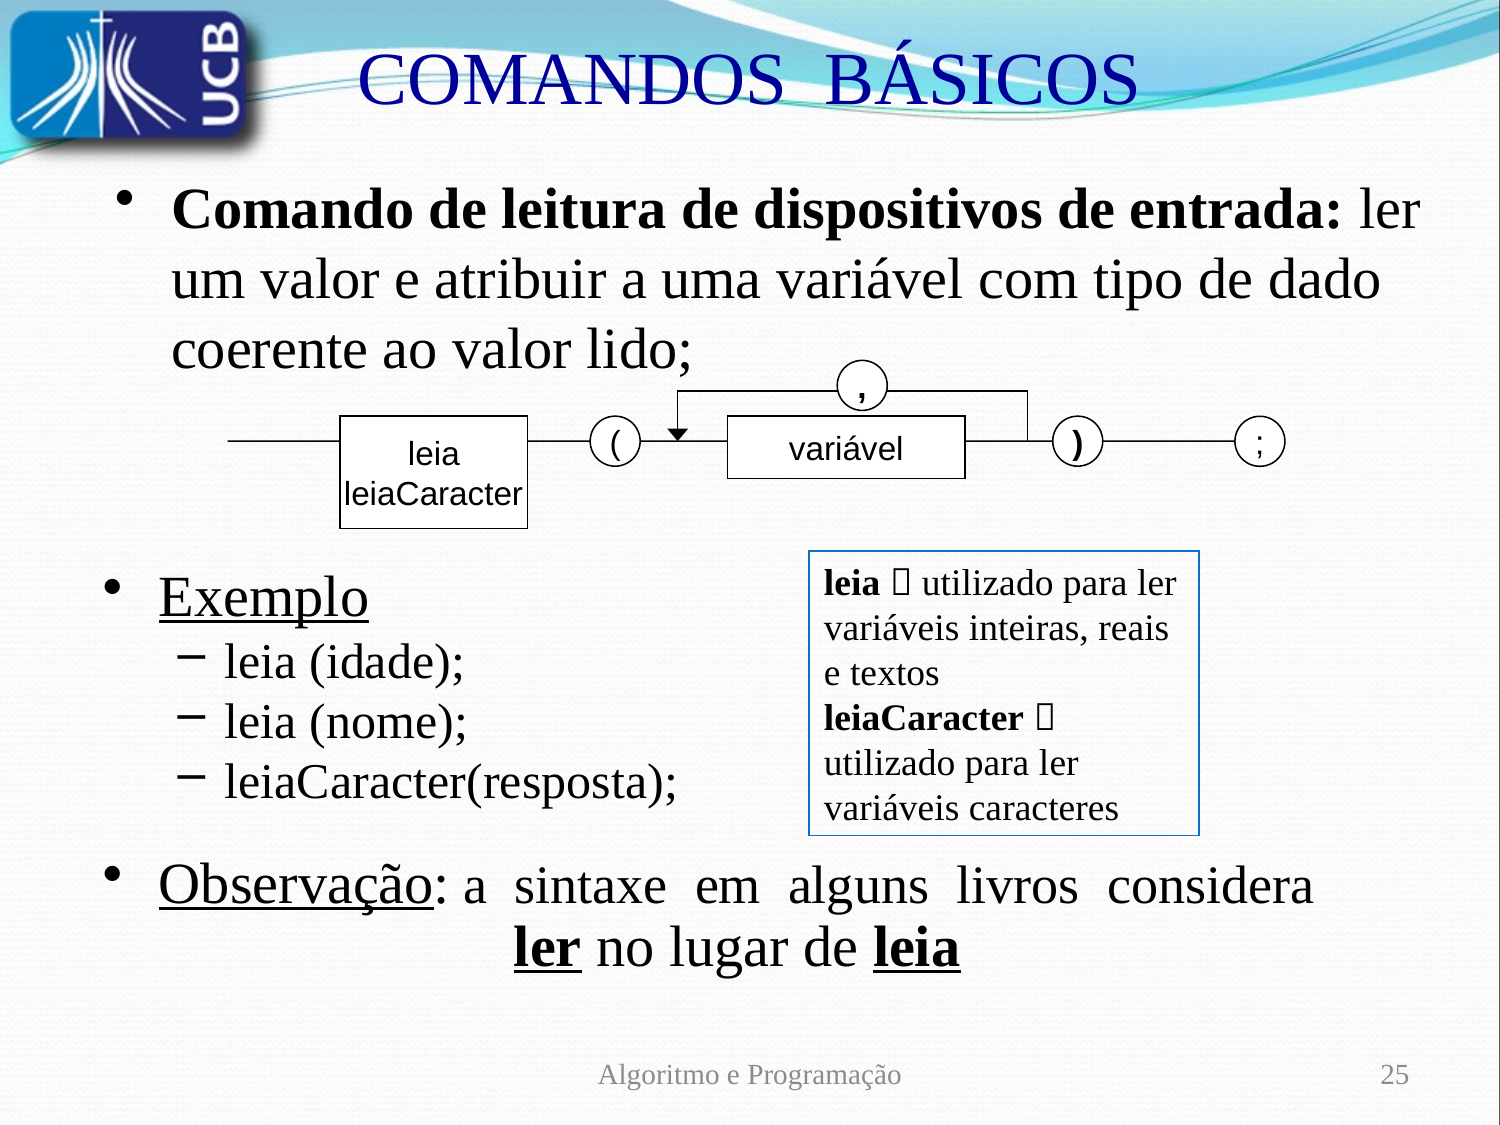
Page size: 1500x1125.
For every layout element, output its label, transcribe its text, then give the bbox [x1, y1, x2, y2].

text_box leia  utilizado para ler variáveis inteiras, reais e textos leiaCaracter  utilizado para ler variáveis caracteres [809, 550, 1199, 836]
text_box COMANDOS BÁSICOS [112, 24, 1388, 125]
picture [0, 0, 1500, 1125]
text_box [227, 390, 1286, 529]
text_box , [837, 360, 888, 390]
footer Algoritmo e Programação [512, 1042, 988, 1103]
text_box Exemplo leia (idade); leia (nome); leiaCaracter(resposta); Observação: a sintaxe em alguns livros considera ler no lugar de leia [87, 550, 1463, 1038]
text_box Comando de leitura de dispositivos de entrada: ler um valor e atribuir a uma variável com tipo de dado coerente ao valor lido; [99, 162, 1463, 386]
slide_number 25 [1074, 1042, 1425, 1103]
